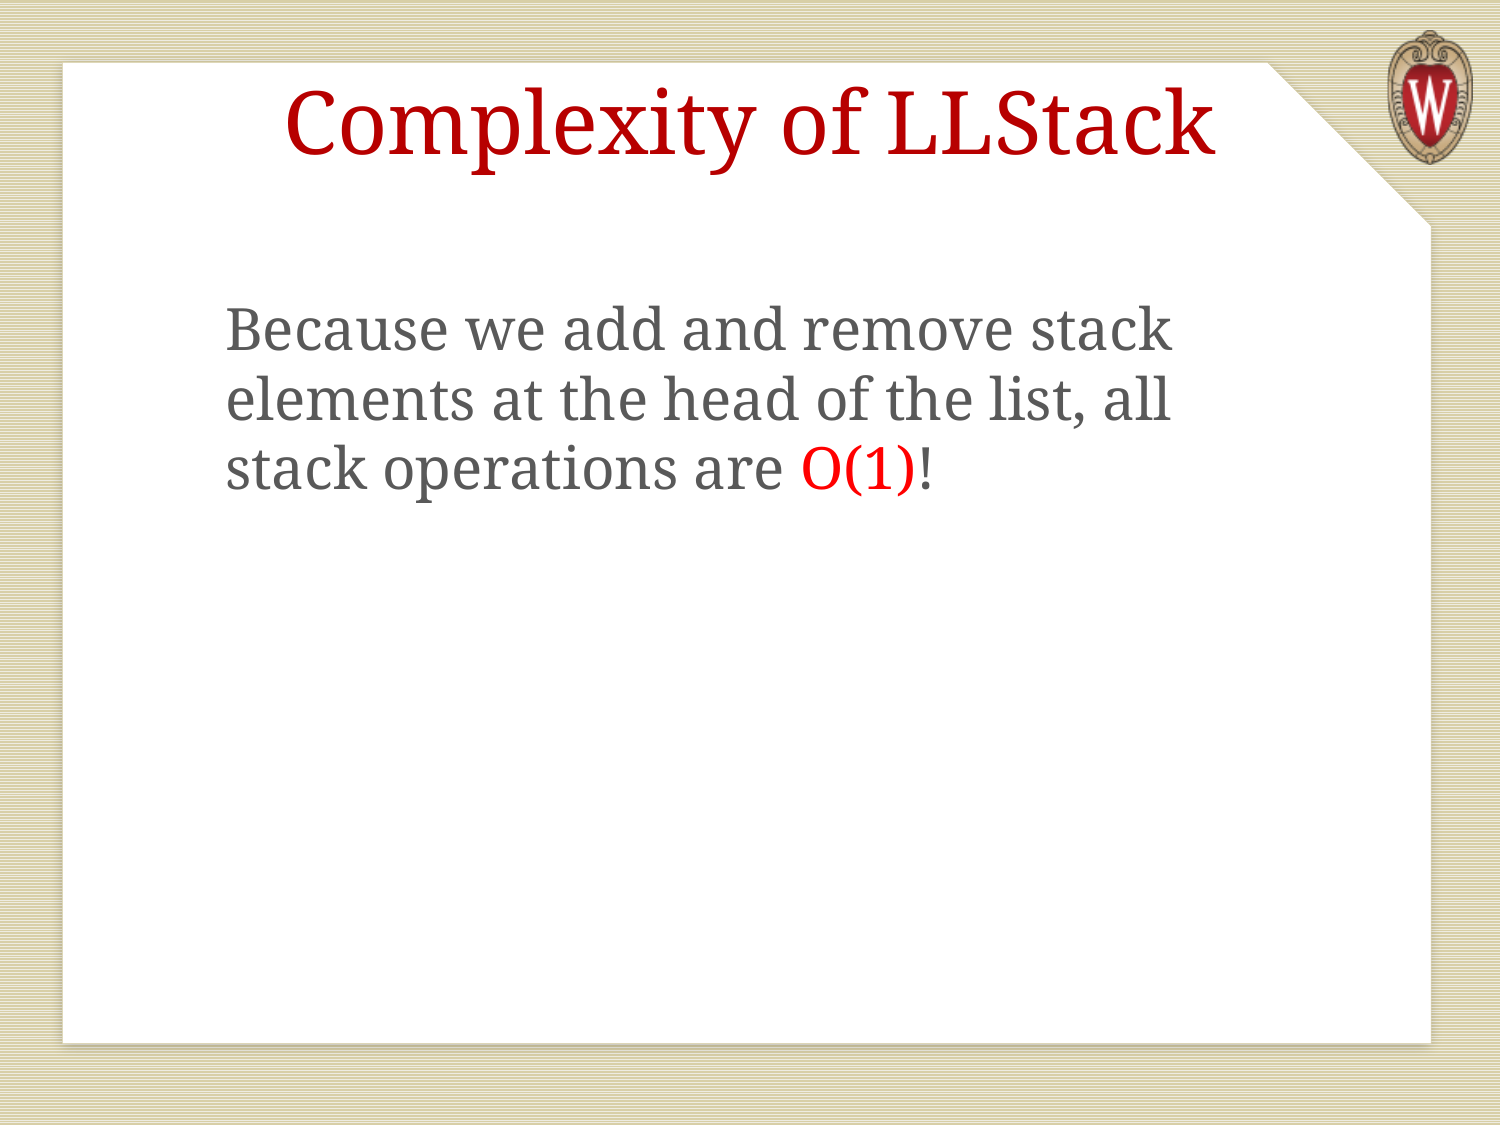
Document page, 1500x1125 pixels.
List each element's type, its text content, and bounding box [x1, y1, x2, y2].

title Complexity of LLStack [112, 67, 1388, 241]
subtitle Because we add and remove stack elements at the head of the list, all stack operations are O(1)! [225, 291, 1275, 887]
